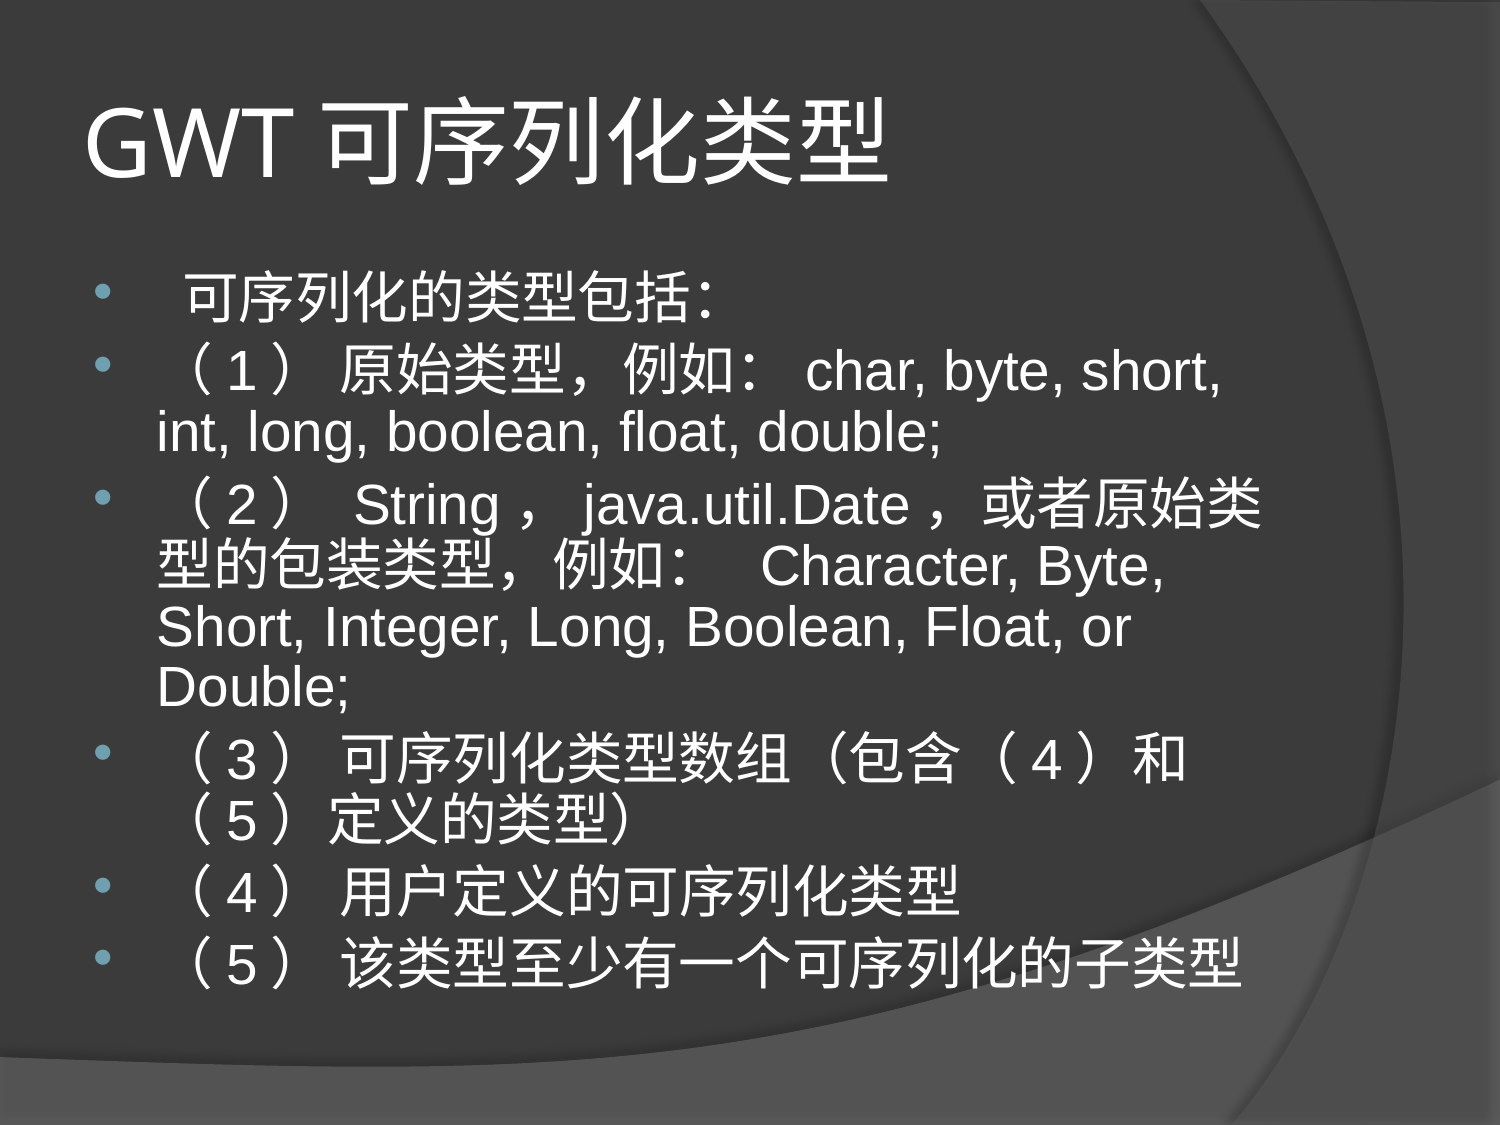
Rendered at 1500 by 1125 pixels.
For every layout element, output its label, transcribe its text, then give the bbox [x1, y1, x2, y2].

title GWT可序列化类型 [75, 45, 1300, 233]
list 可序列化的类型包括： （1） 原始类型，例如：char, byte, short, int, long, boolean, float, double; （2） String，java.util.Date，或者原始类型的包装类型，例如： Character, Byte, Short, Integer, Long, Boolean, Float, or Double; （3） 可序列化类型数组（包含（4）和（5）定义的类型） （4） 用户定义的可序列化类型 （5） 该类型至少有一个可序列化的子类型 [75, 262, 1300, 1005]
